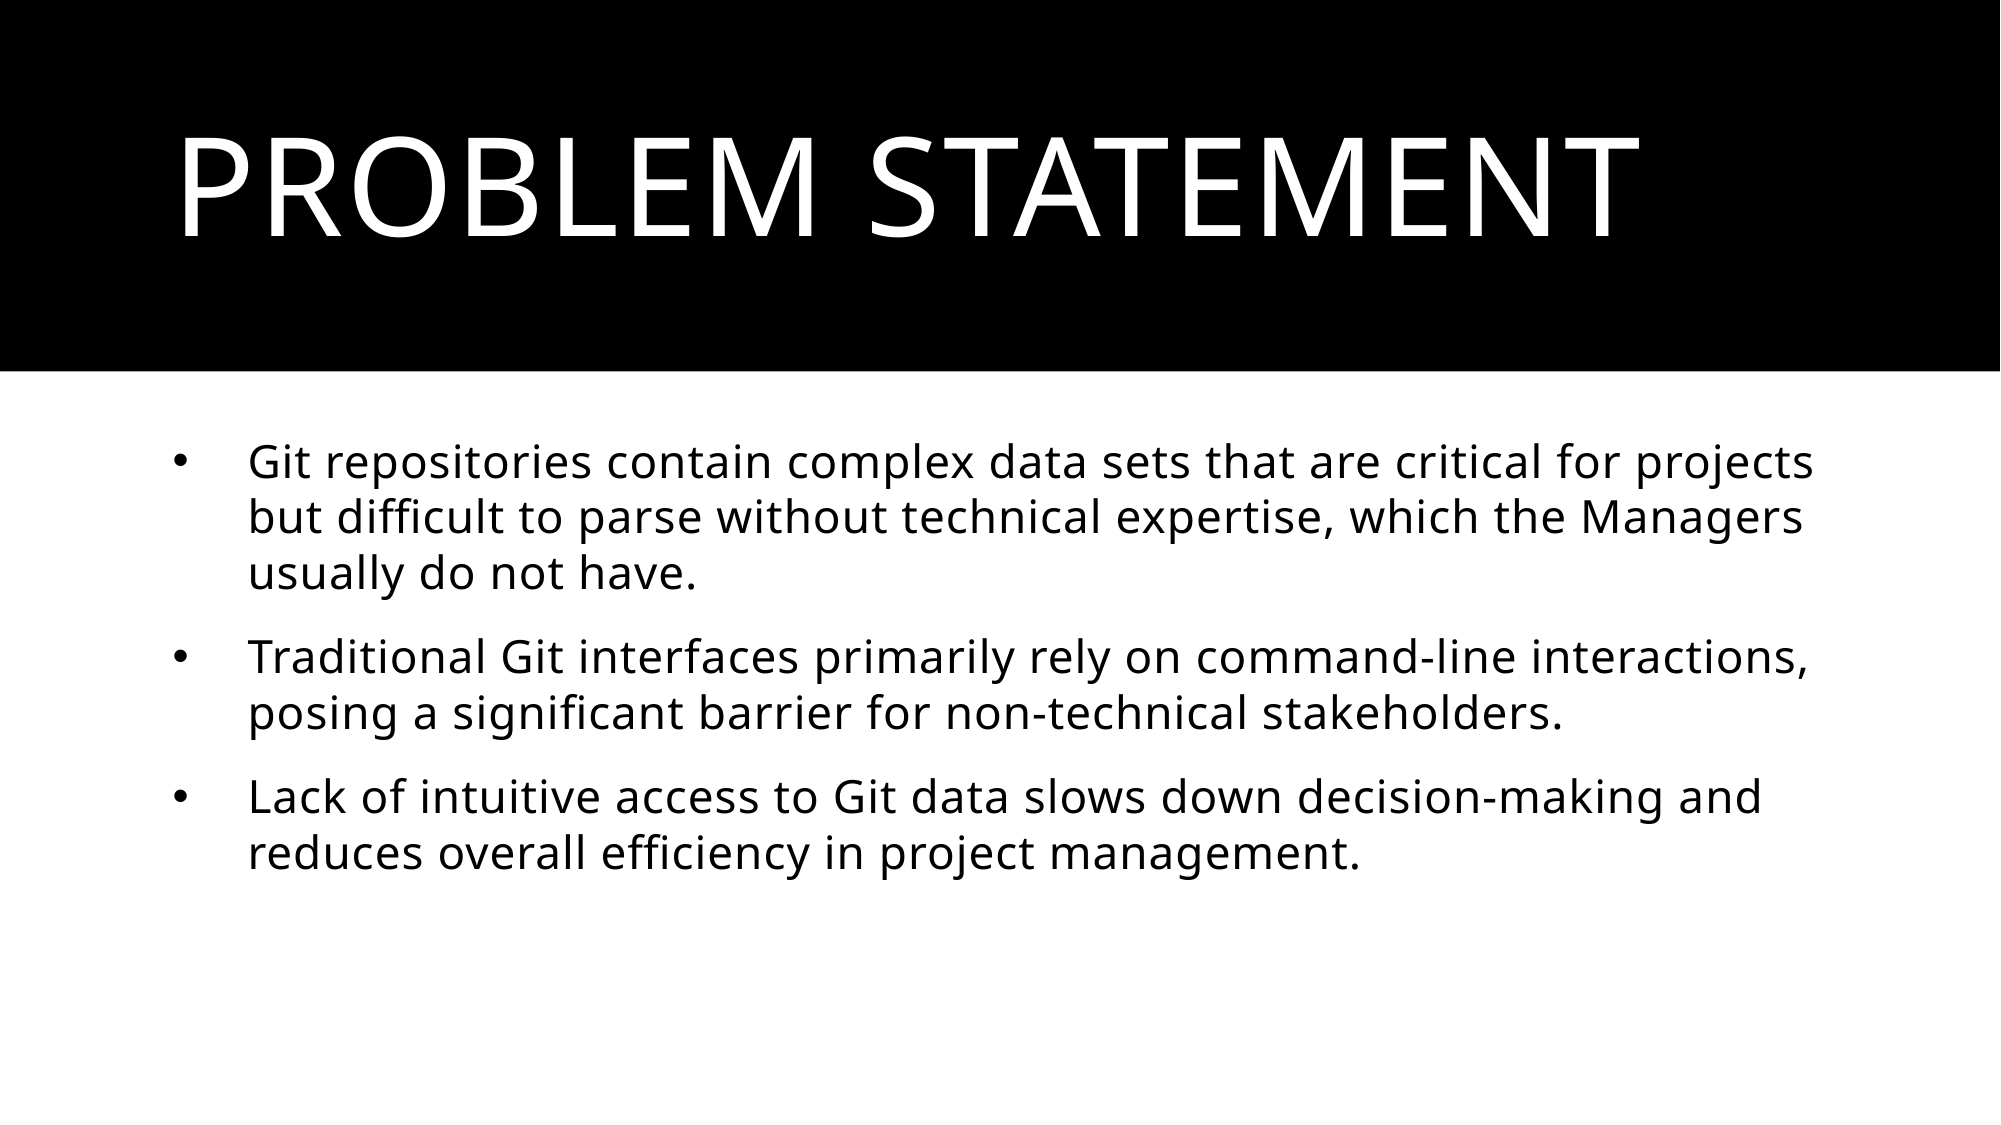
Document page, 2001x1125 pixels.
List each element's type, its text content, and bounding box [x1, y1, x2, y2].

list Git repositories contain complex data sets that are critical for projects but difficult to parse without technical expertise, which the Managers usually do not have. Traditional Git interfaces primarily rely on command-line interactions, posing a significant barrier for non-technical stakeholders. Lack of intuitive access to Git data slows down decision-making and reduces overall efficiency in project management. [157, 424, 1842, 1014]
title Problem Statement [157, 52, 1842, 332]
